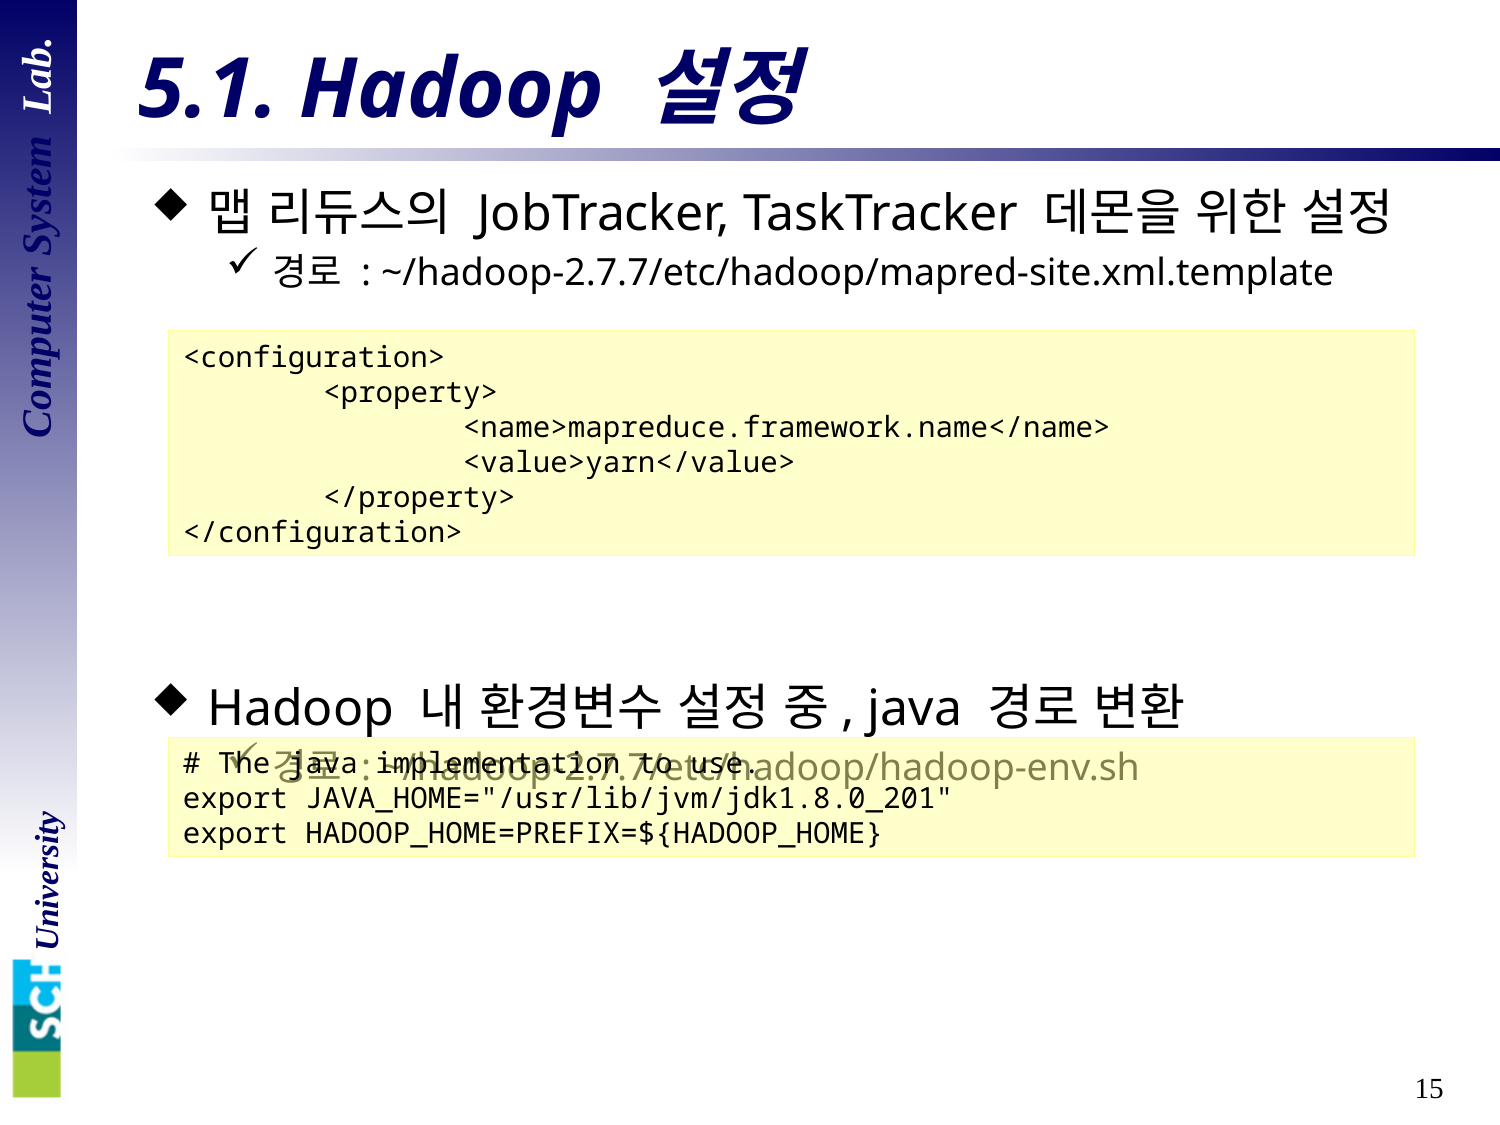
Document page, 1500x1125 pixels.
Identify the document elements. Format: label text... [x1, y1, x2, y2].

list 맵 리듀스의 JobTracker, TaskTracker 데몬을 위한 설정 경로 : ~/hadoop-2.7.7/etc/hadoop/mapred-site.xml.template Hadoop 내 환경변수 설정 중, java 경로 변환 경로 : ~/hadoop-2.7.7/etc/hadoop/hadoop-env.sh [135, 172, 1448, 1038]
text_box # The java implementation to use. export JAVA_HOME="/usr/lib/jvm/jdk1.8.0_201" export HADOOP_HOME=PREFIX=${HADOOP_HOME} [168, 737, 1415, 857]
title 5.1. Hadoop 설정 [123, 25, 1460, 143]
text_box <configuration> <property> <name>mapreduce.framework.name</name> <value>yarn</value> </property> </configuration> [168, 330, 1415, 556]
picture [5, 952, 69, 1104]
